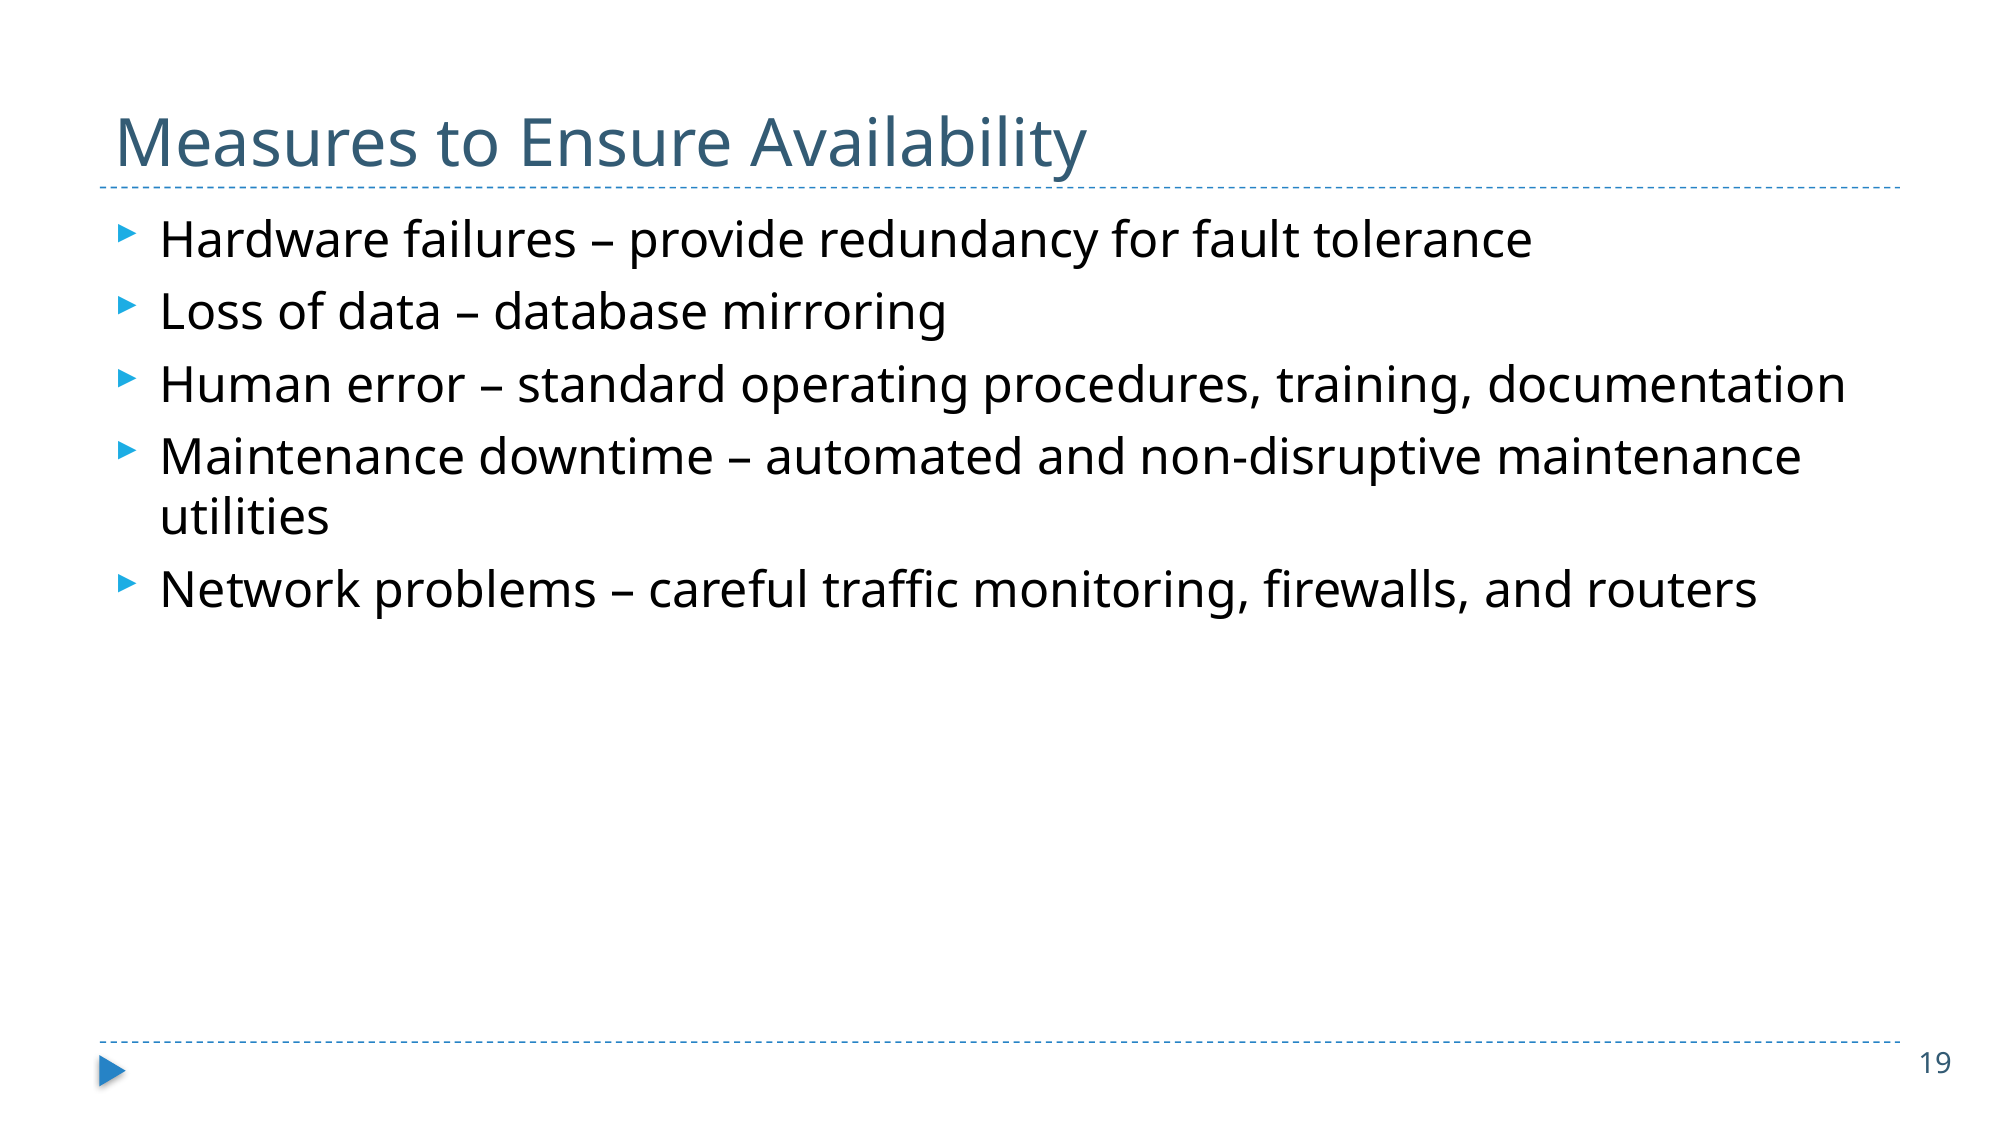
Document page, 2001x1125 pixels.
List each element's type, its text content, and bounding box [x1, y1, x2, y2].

slide_number 19 [1566, 1037, 1967, 1098]
title Measures to Ensure Availability [99, 24, 1900, 188]
list Hardware failures – provide redundancy for fault tolerance Loss of data – database mirroring Human error – standard operating procedures, training, documentation Maintenance downtime – automated and non-disruptive maintenance utilities Network problems – careful traffic monitoring, firewalls, and routers [99, 200, 1900, 1006]
